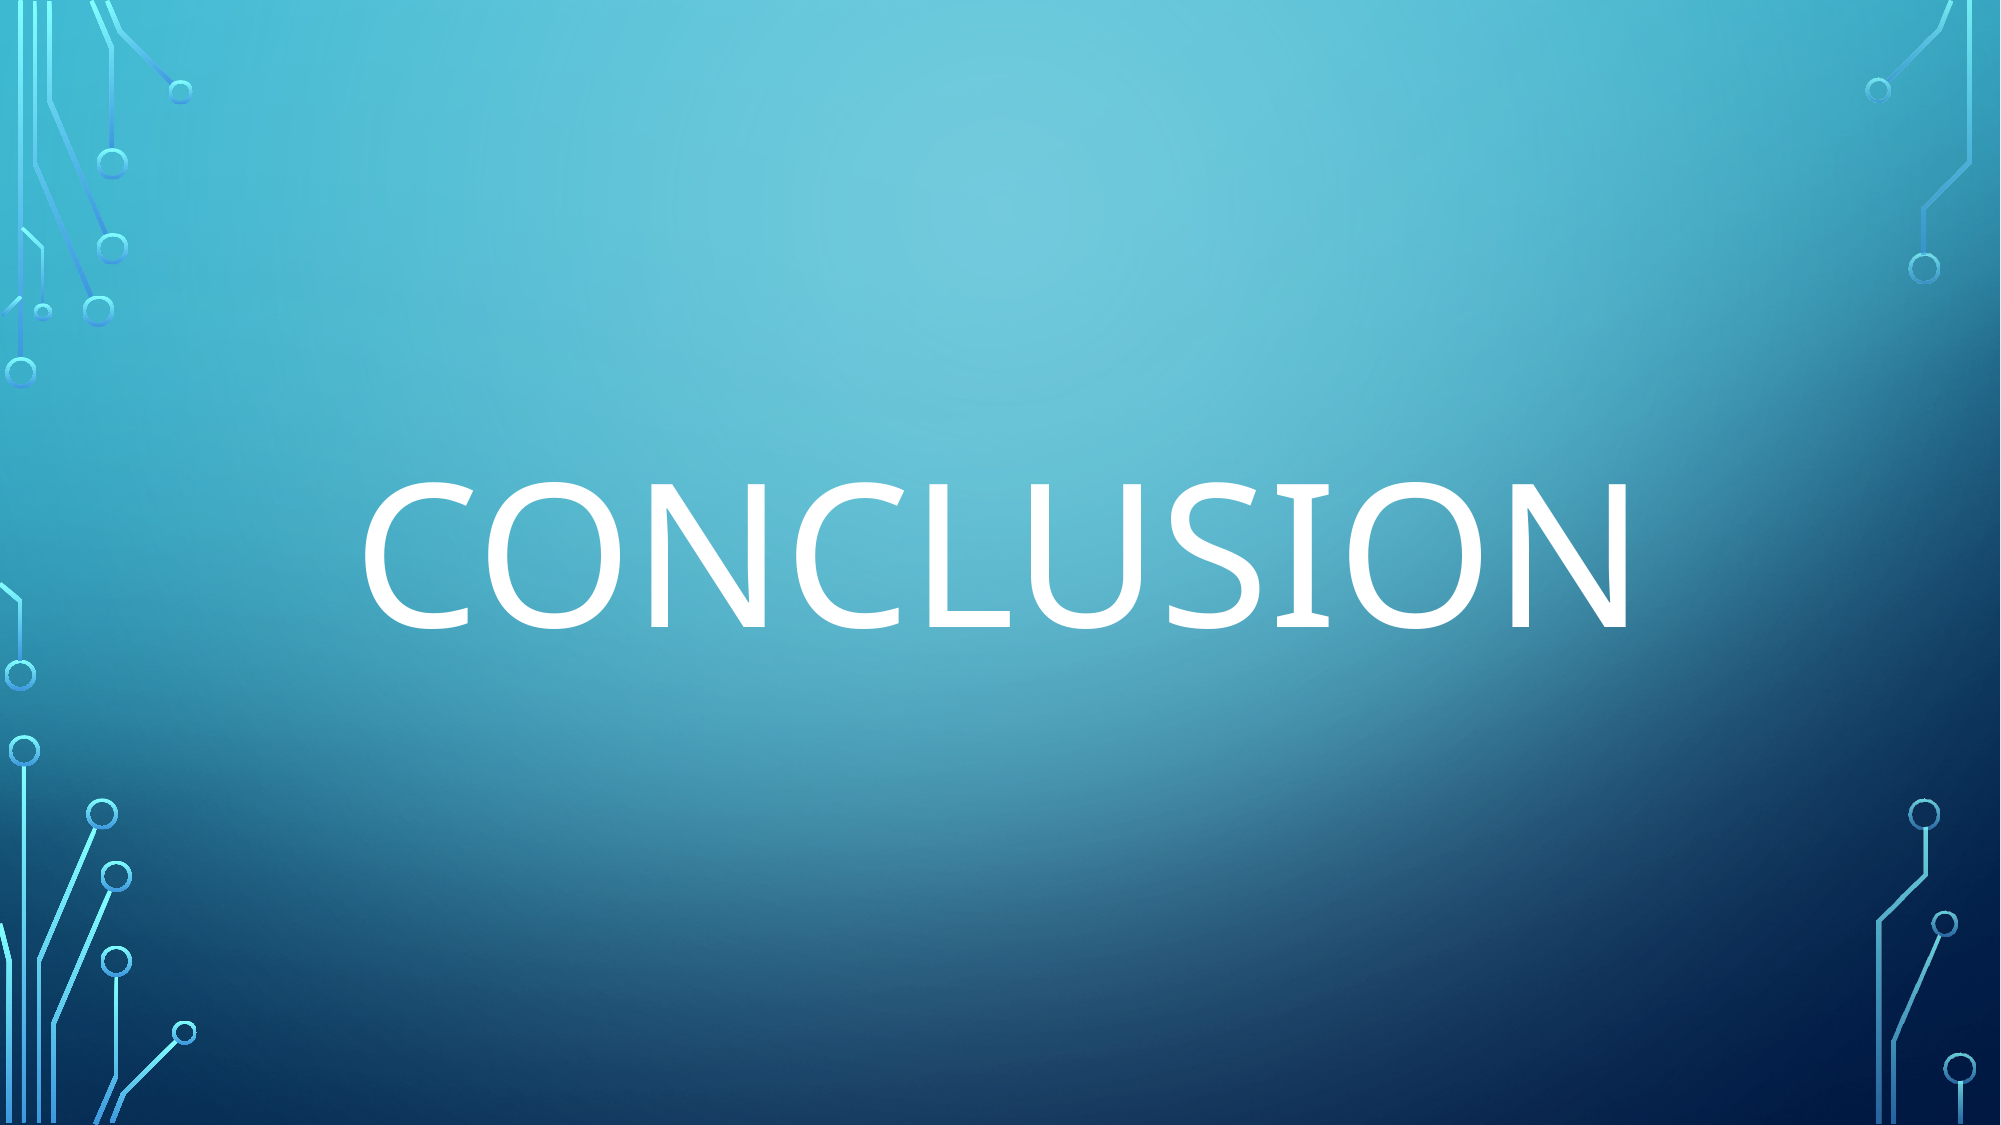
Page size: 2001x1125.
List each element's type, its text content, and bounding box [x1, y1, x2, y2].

title Conclusion [187, 0, 1813, 1125]
